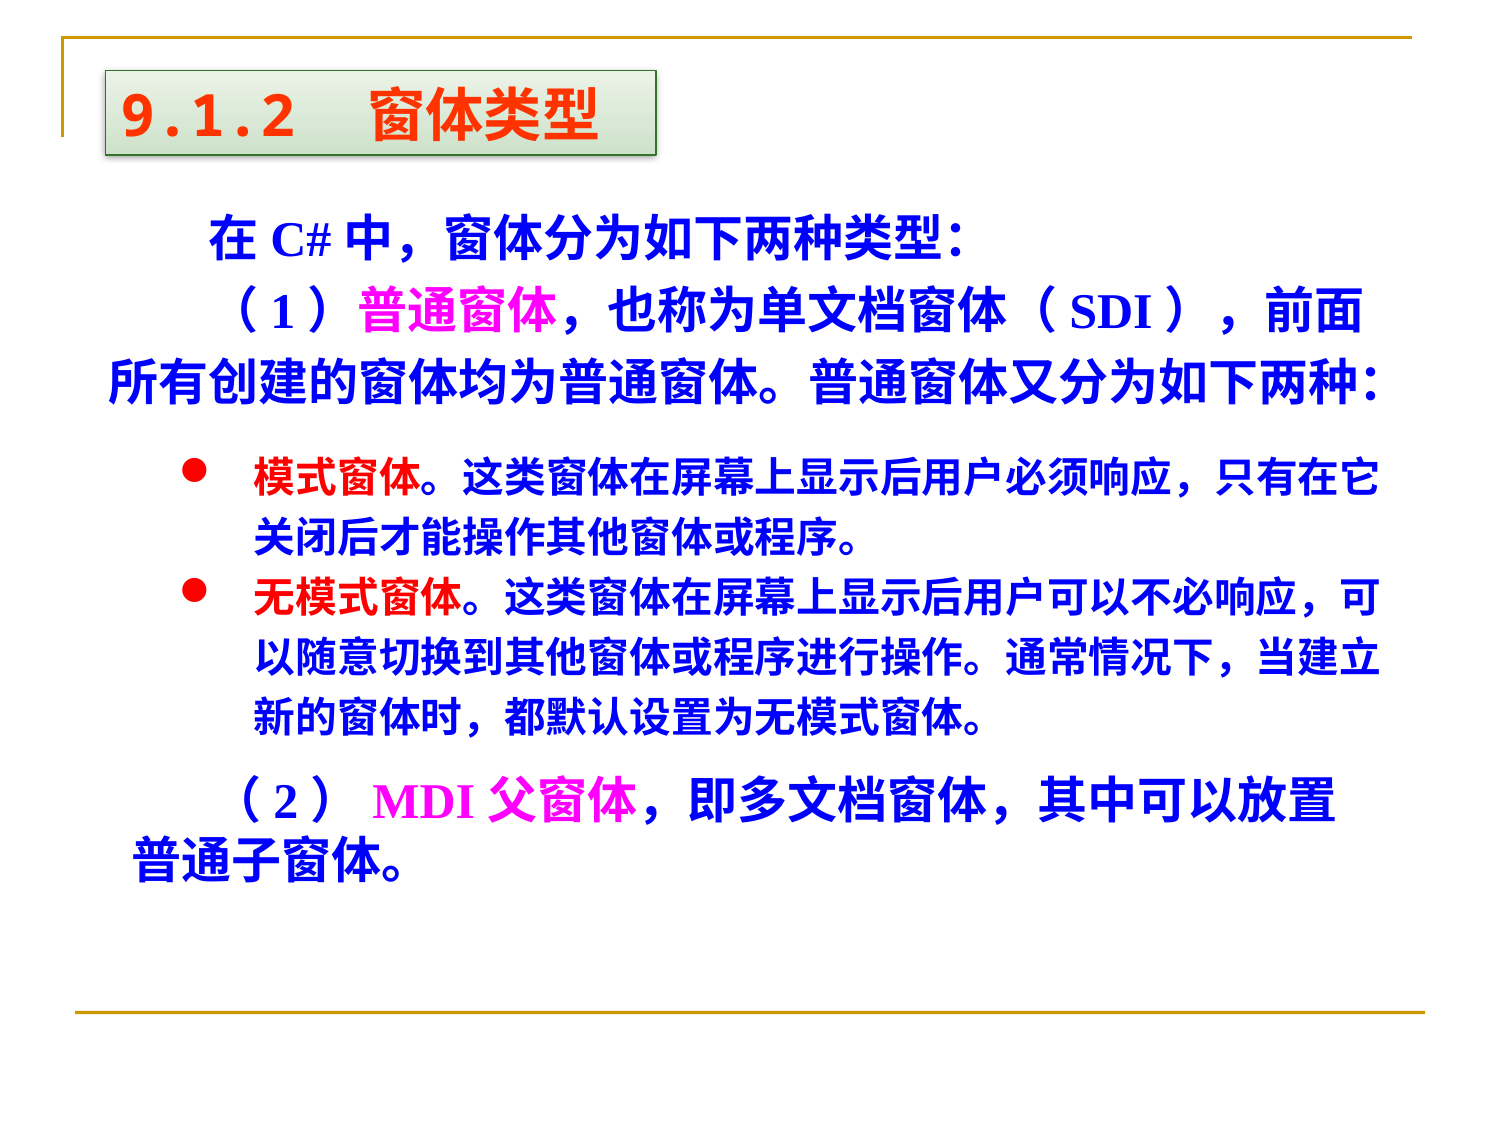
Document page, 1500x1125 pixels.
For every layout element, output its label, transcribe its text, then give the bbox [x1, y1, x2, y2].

text_box 在C#中，窗体分为如下两种类型： （1）普通窗体，也称为单文档窗体（SDI），前面所有创建的窗体均为普通窗体。普通窗体又分为如下两种： [93, 187, 1429, 419]
text_box （2）MDI父窗体，即多文档窗体，其中可以放置普通子窗体。 [117, 761, 1395, 897]
text_box 9.1.2 窗体类型 [105, 70, 657, 156]
text_box 模式窗体。这类窗体在屏幕上显示后用户必须响应，只有在它关闭后才能操作其他窗体或程序。 无模式窗体。这类窗体在屏幕上显示后用户可以不必响应，可以随意切换到其他窗体或程序进行操作。通常情况下，当建立新的窗体时，都默认设置为无模式窗体。 [164, 433, 1418, 749]
